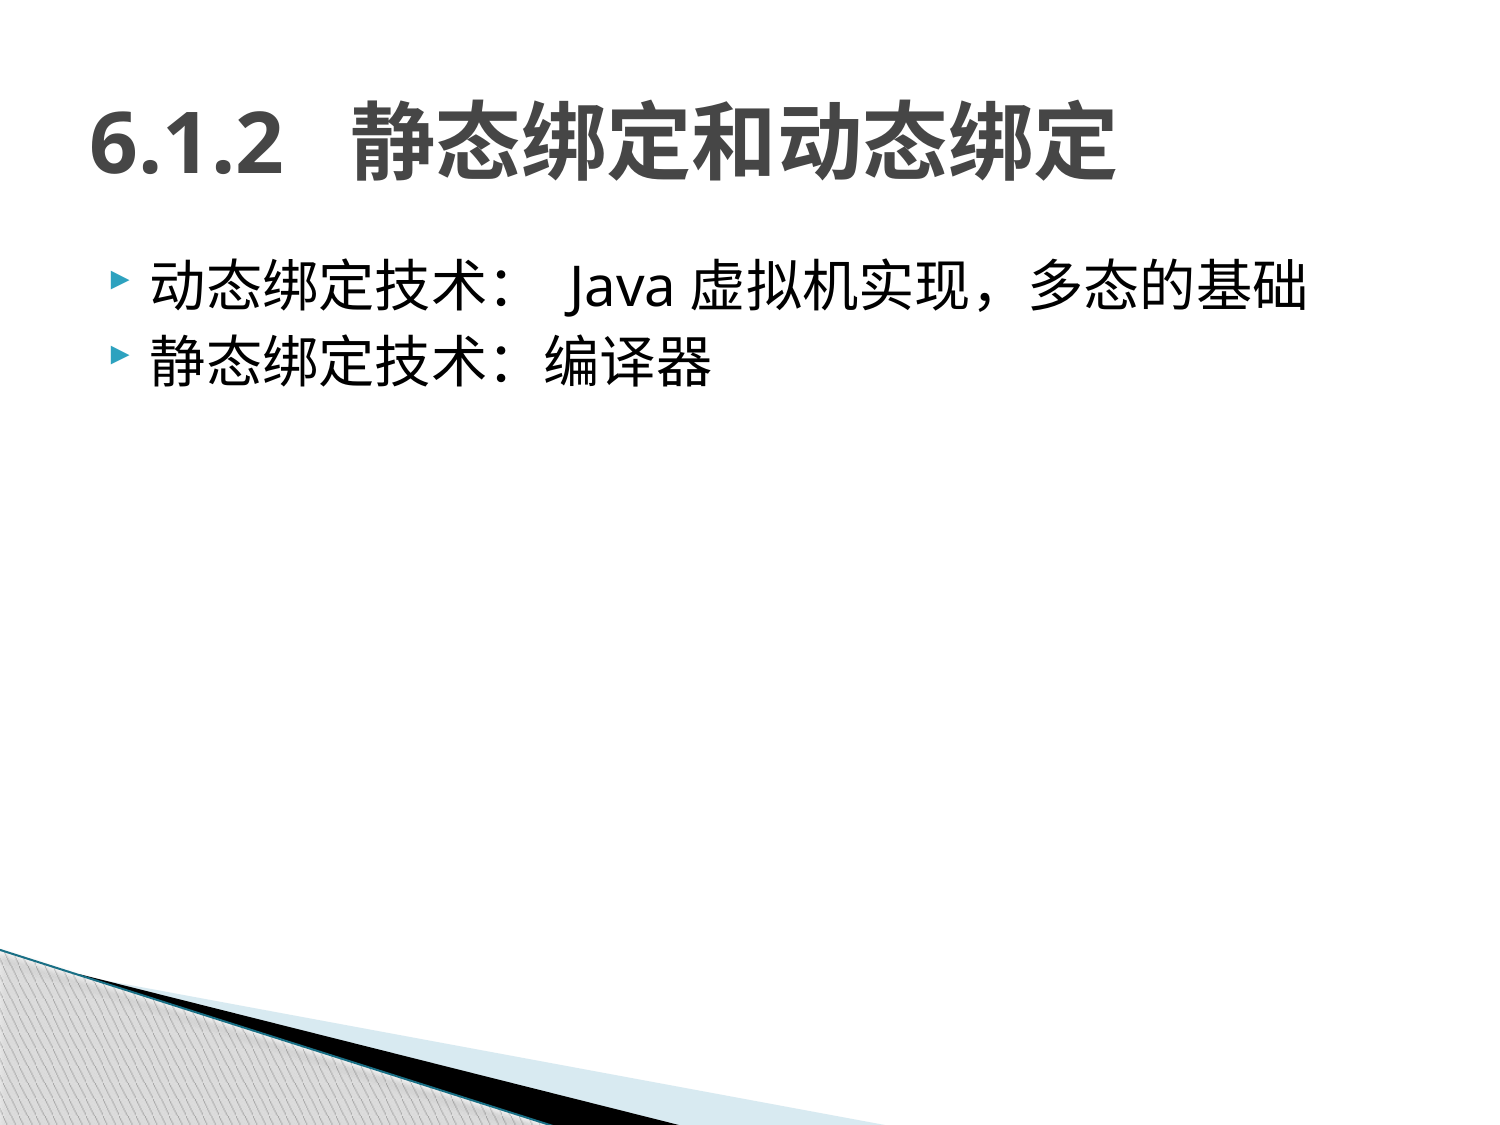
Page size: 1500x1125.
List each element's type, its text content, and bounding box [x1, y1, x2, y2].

title 6.1.2 静态绑定和动态绑定 [75, 45, 1425, 233]
list 动态绑定技术： Java虚拟机实现，多态的基础 静态绑定技术：编译器 [75, 243, 1425, 986]
